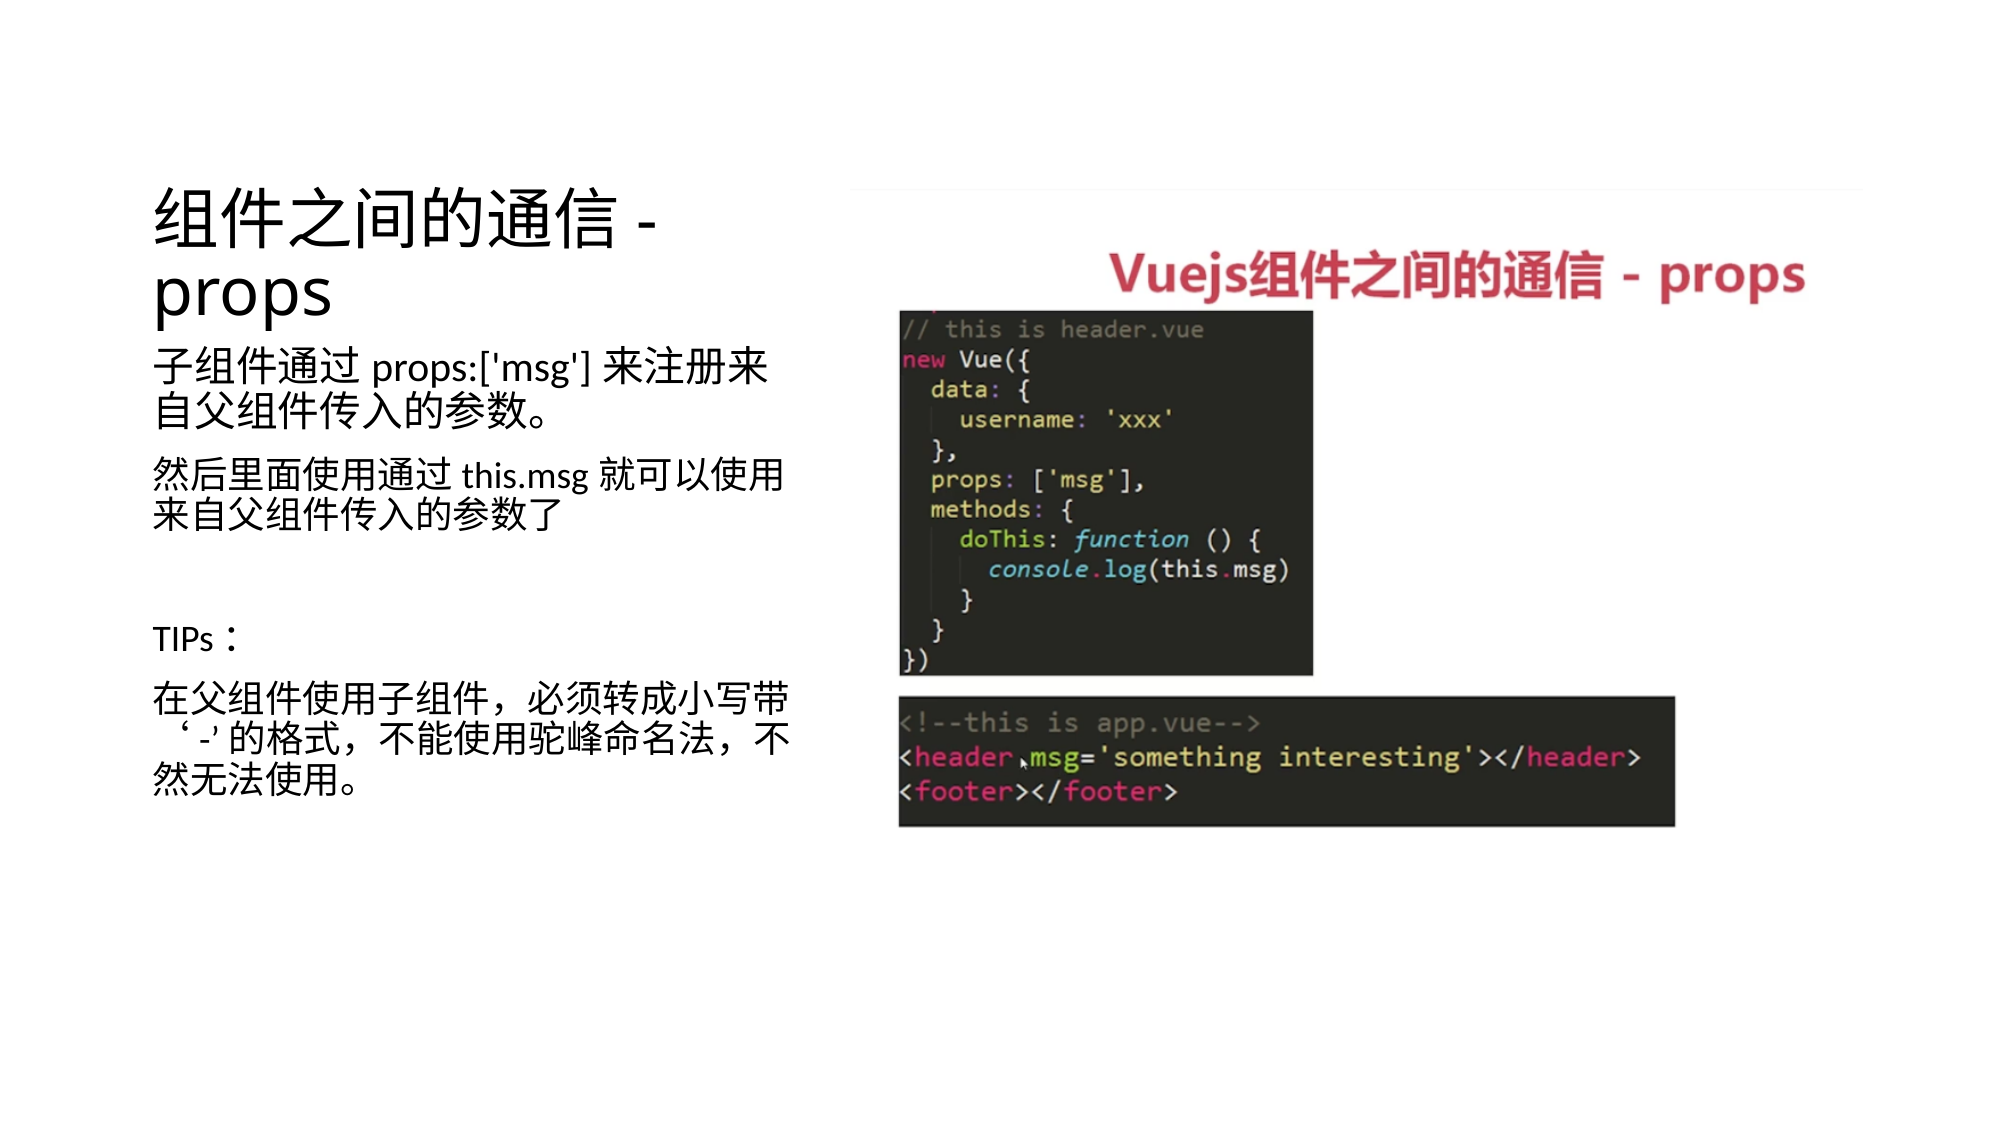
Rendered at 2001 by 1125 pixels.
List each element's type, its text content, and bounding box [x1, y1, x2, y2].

list 子组件通过props:['msg']来注册来自父组件传入的参数。 然后里面使用通过this.msg就可以使用来自父组件传入的参数了 TIPs： 在父组件使用子组件，必须转成小写带‘-’的格式，不能使用驼峰命名法，不然无法使用。 [137, 337, 821, 963]
picture [850, 188, 1863, 848]
title 组件之间的通信-props [137, 75, 821, 337]
